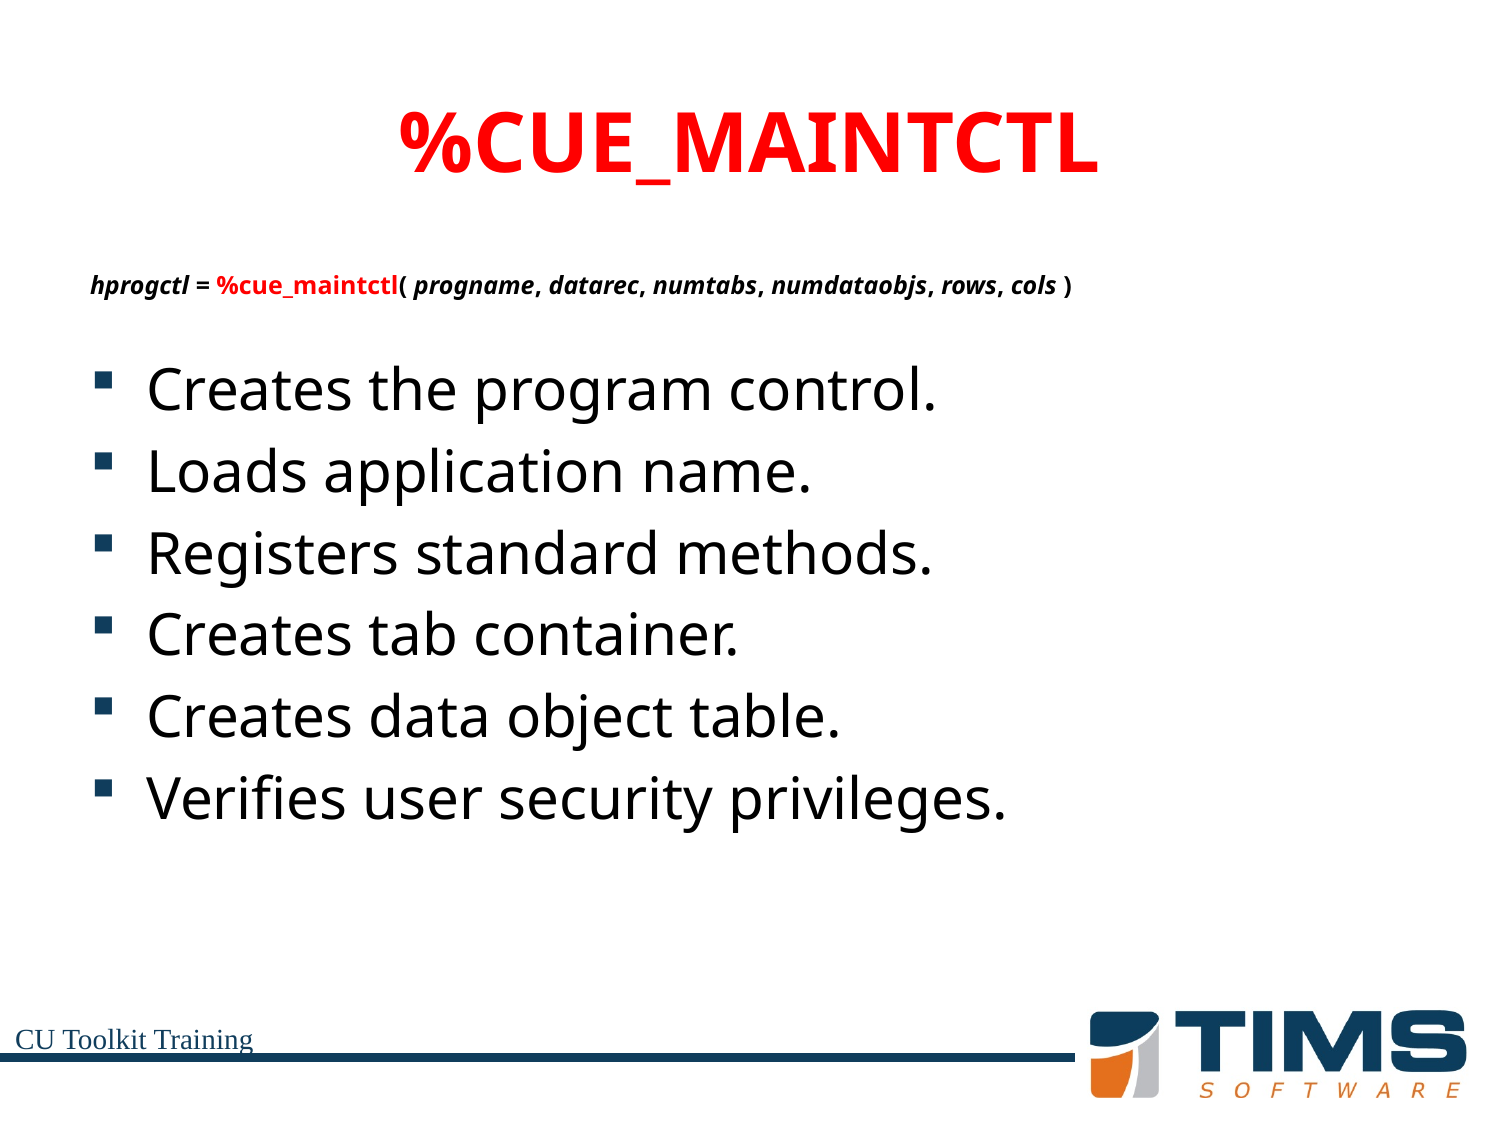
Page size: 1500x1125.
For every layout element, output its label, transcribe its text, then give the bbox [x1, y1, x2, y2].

list hprogctl = %cue_maintctl( progname, datarec, numtabs, numdataobjs, rows, cols ) Creates the program control. Loads application name. Registers standard methods. Creates tab container. Creates data object table. Verifies user security privileges. [75, 262, 1425, 1005]
footer CU Toolkit Training [0, 1012, 650, 1088]
picture [1087, 1007, 1469, 1098]
title %CUE_MAINTCTL [75, 45, 1425, 233]
